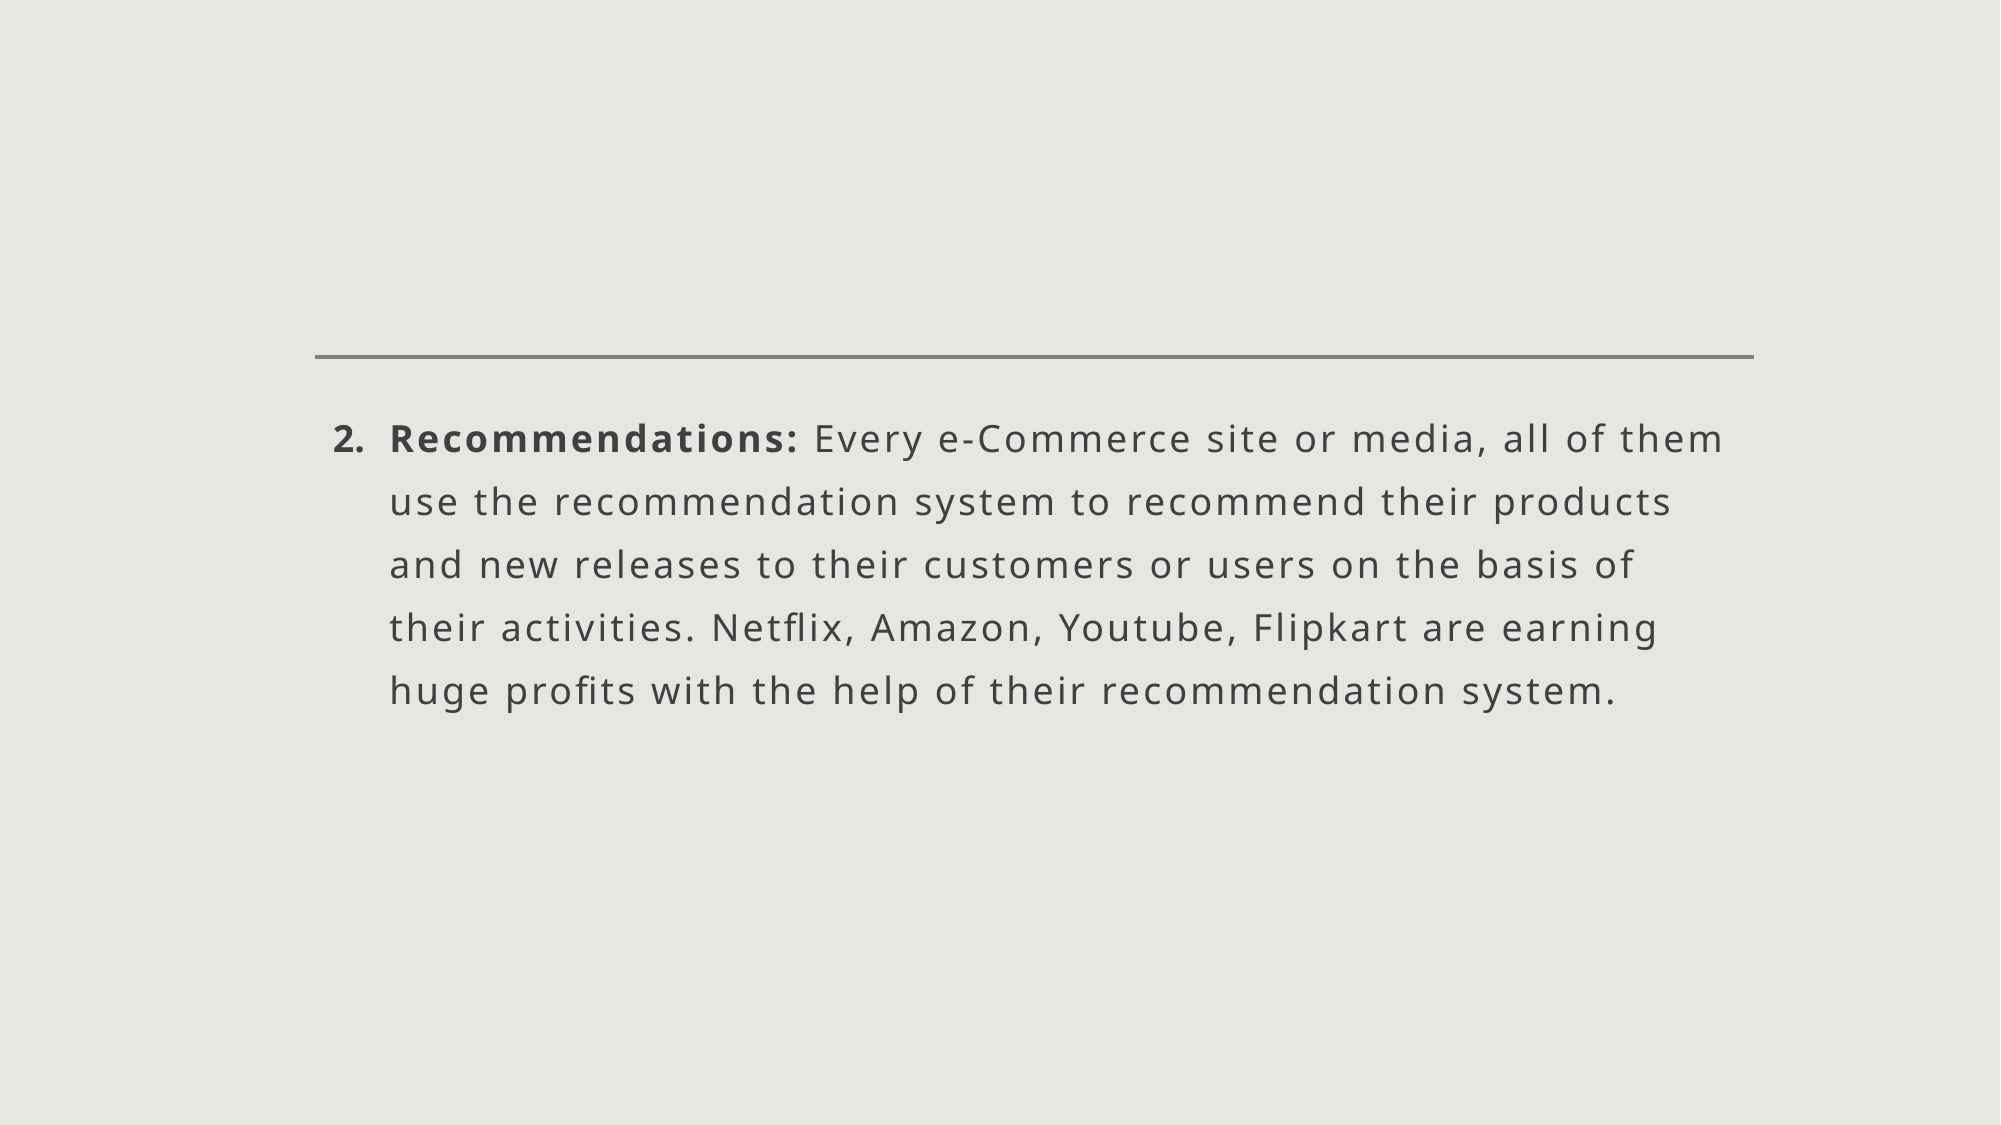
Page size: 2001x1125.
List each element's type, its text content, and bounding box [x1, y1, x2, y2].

list Recommendations: Every e-Commerce site or media, all of them use the recommendation system to recommend their products and new releases to their customers or users on the basis of their activities. Netflix, Amazon, Youtube, Flipkart are earning huge profits with the help of their recommendation system. [315, 379, 1754, 979]
